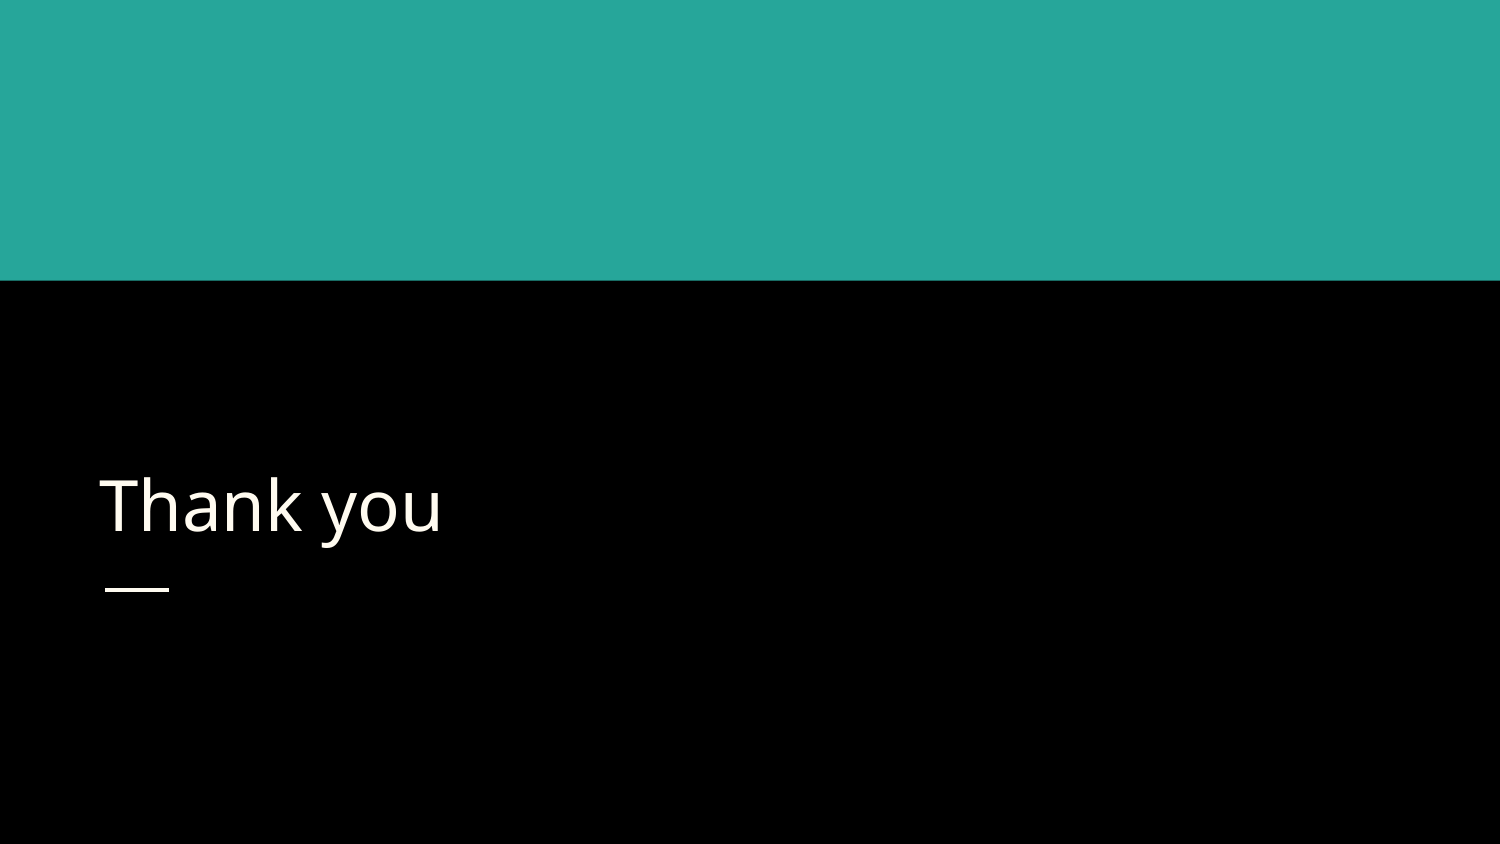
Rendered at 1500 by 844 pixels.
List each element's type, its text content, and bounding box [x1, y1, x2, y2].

title Thank you [84, 310, 1416, 561]
